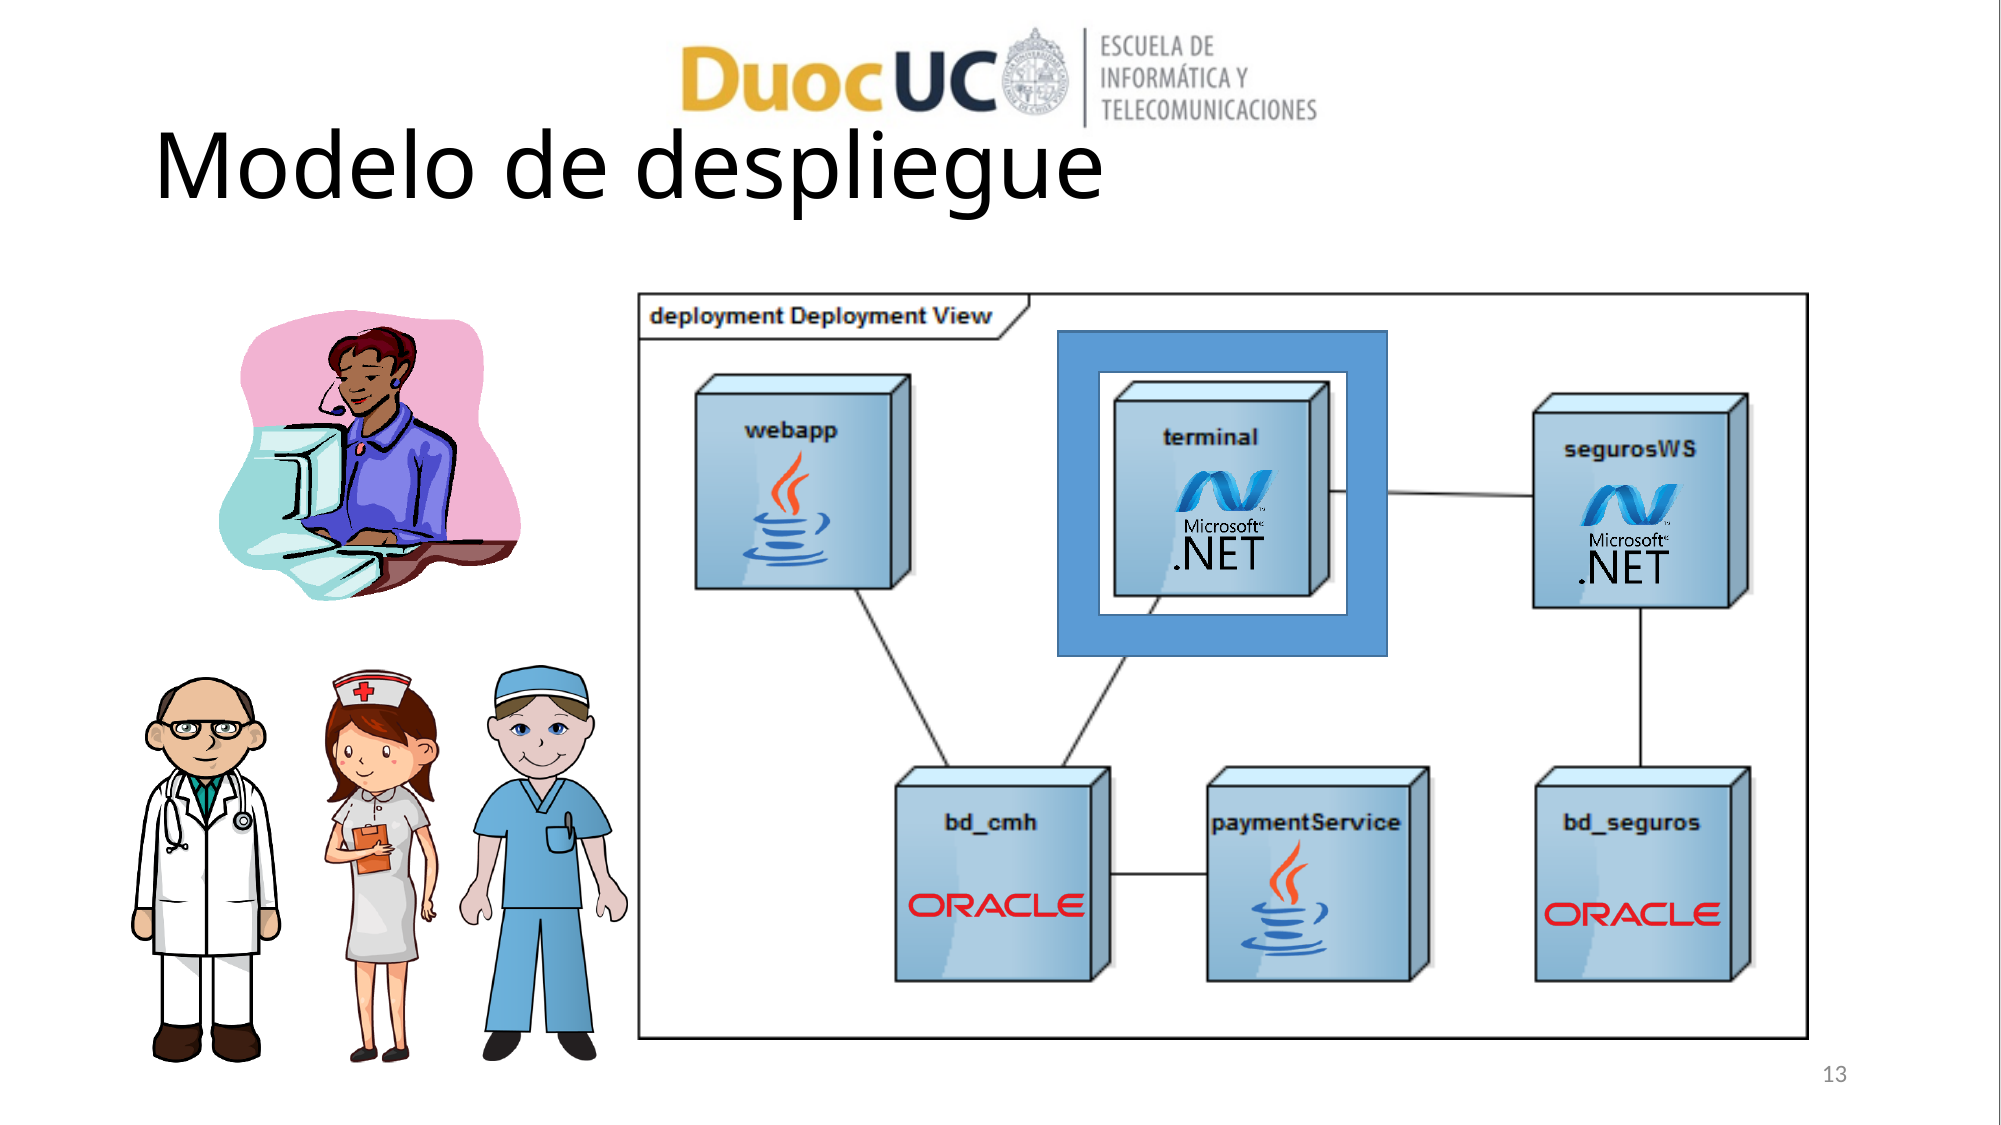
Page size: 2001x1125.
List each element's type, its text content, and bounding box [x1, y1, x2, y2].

slide_number 13 [1412, 1042, 1863, 1103]
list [636, 291, 1809, 1040]
picture [0, 0, 2001, 1125]
title Modelo de despliegue [137, 59, 1863, 278]
